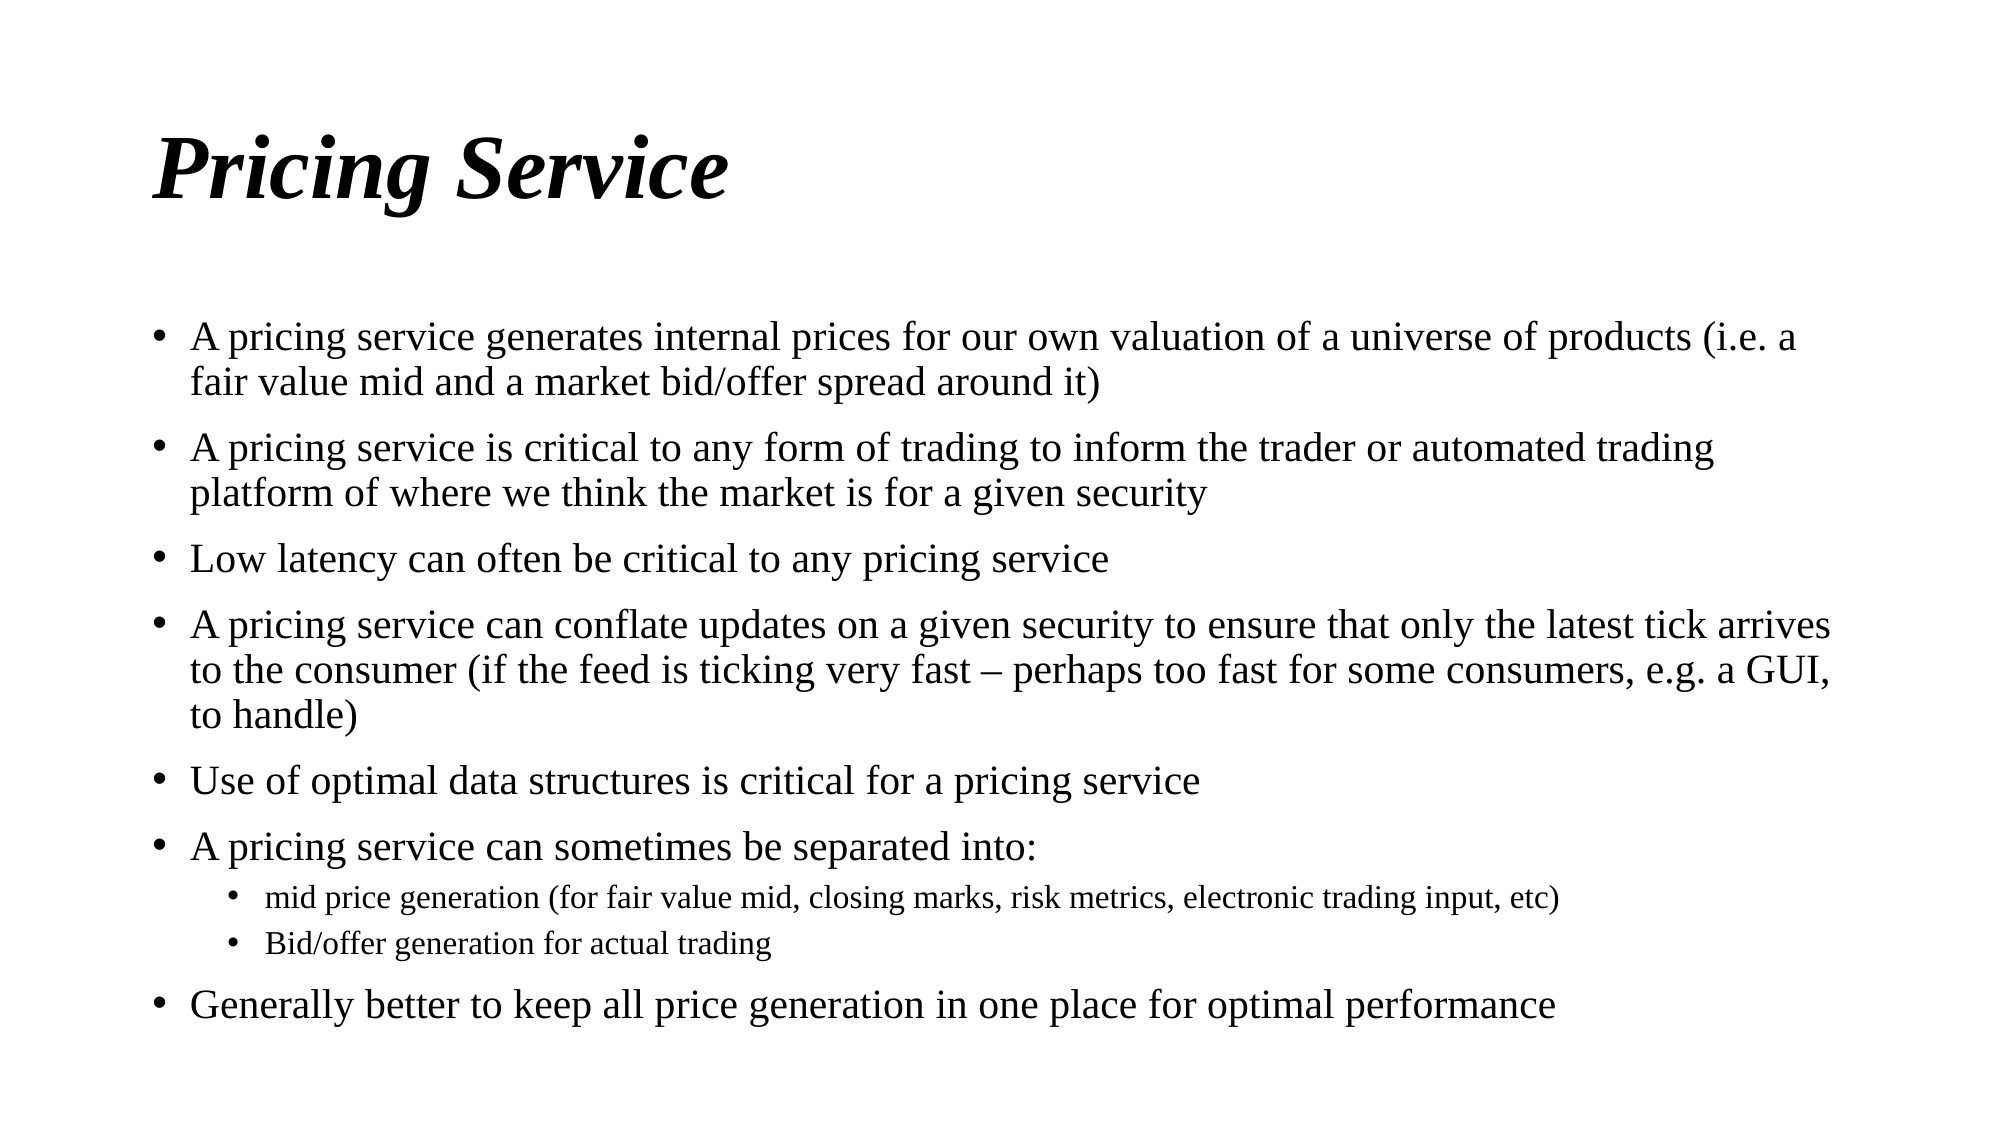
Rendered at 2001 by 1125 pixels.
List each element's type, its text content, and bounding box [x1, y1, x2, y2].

title Pricing Service [137, 59, 1863, 278]
list A pricing service generates internal prices for our own valuation of a universe of products (i.e. a fair value mid and a market bid/offer spread around it) A pricing service is critical to any form of trading to inform the trader or automated trading platform of where we think the market is for a given security Low latency can often be critical to any pricing service A pricing service can conflate updates on a given security to ensure that only the latest tick arrives to the consumer (if the feed is ticking very fast – perhaps too fast for some consumers, e.g. a GUI, to handle) Use of optimal data structures is critical for a pricing service A pricing service can sometimes be separated into: mid price generation (for fair value mid, closing marks, risk metrics, electronic trading input, etc) Bid/offer generation for actual trading Generally better to keep all price generation in one place for optimal performance [137, 307, 1863, 1022]
